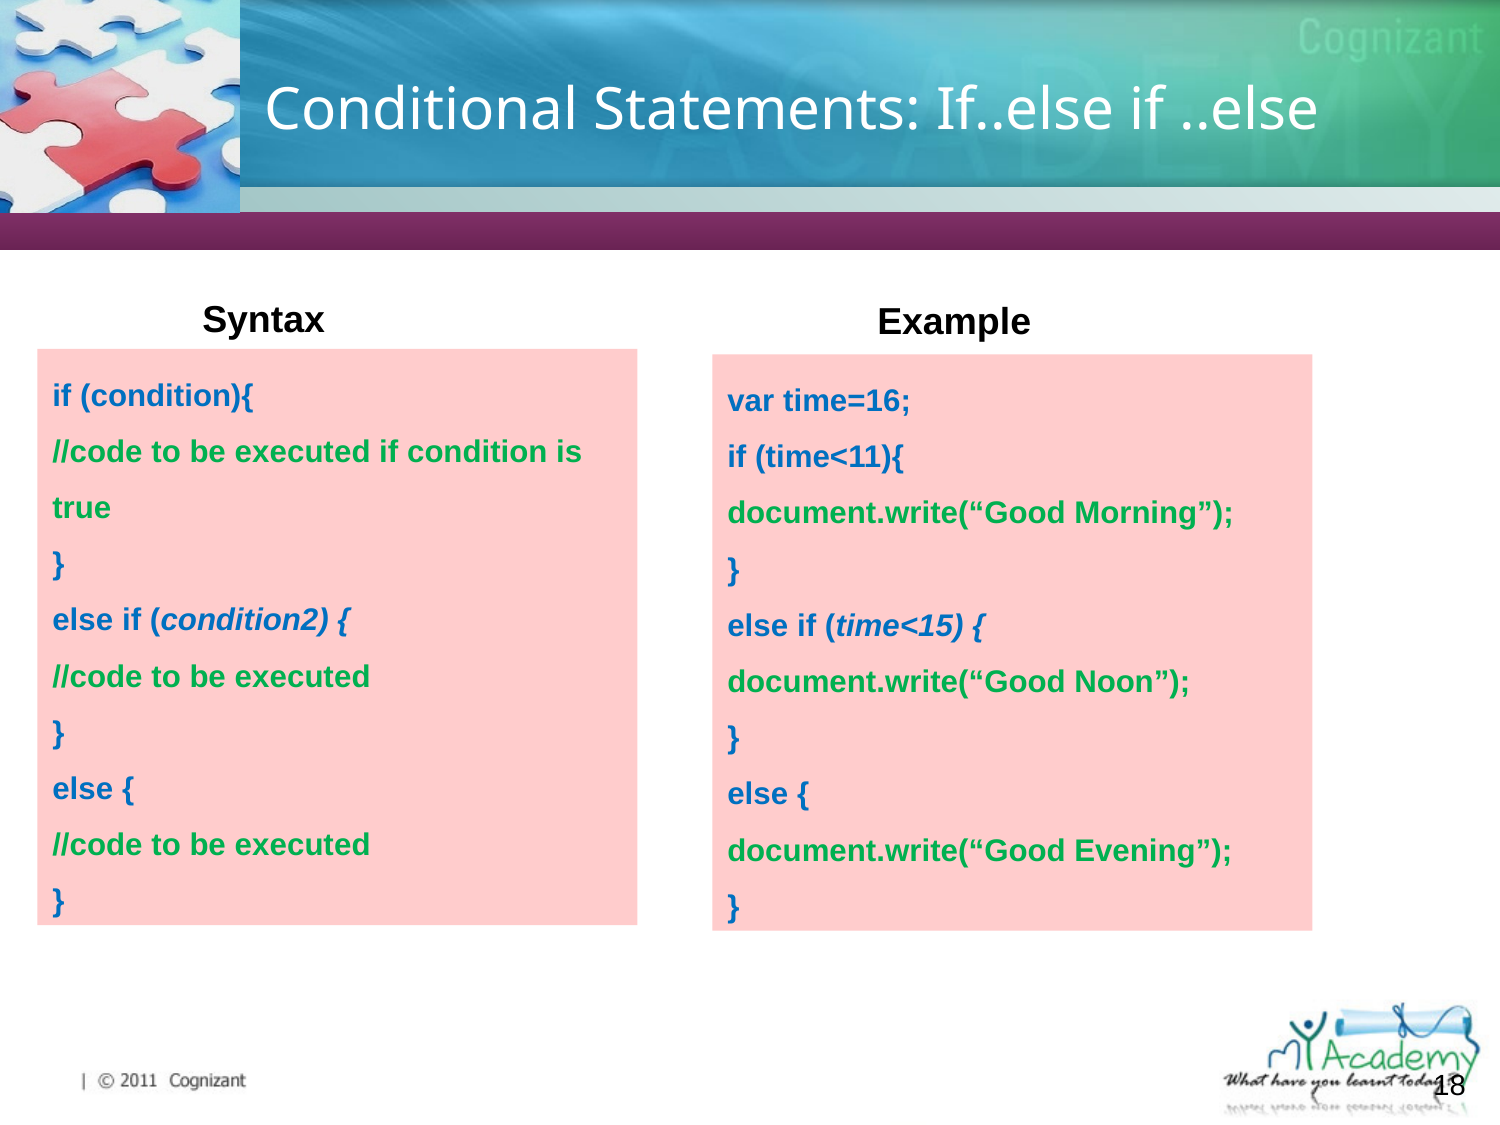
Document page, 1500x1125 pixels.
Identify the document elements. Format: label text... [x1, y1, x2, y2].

title Conditional Statements: If..else if ..else [249, 12, 1488, 200]
picture [0, 0, 1500, 213]
text_box Example [862, 289, 1188, 350]
text_box var time=16; if (time<11){ document.write(“Good Morning”); } else if (time<15) { document.write(“Good Noon”); } else { document.write(“Good Evening”); } [712, 354, 1313, 931]
text_box if (condition){ //code to be executed if condition is true } else if (condition2) { //code to be executed } else { //code to be executed } [37, 348, 638, 926]
text_box Syntax [187, 287, 513, 348]
picture [0, 250, 1500, 1125]
slide_number 18 [1418, 1059, 1492, 1112]
